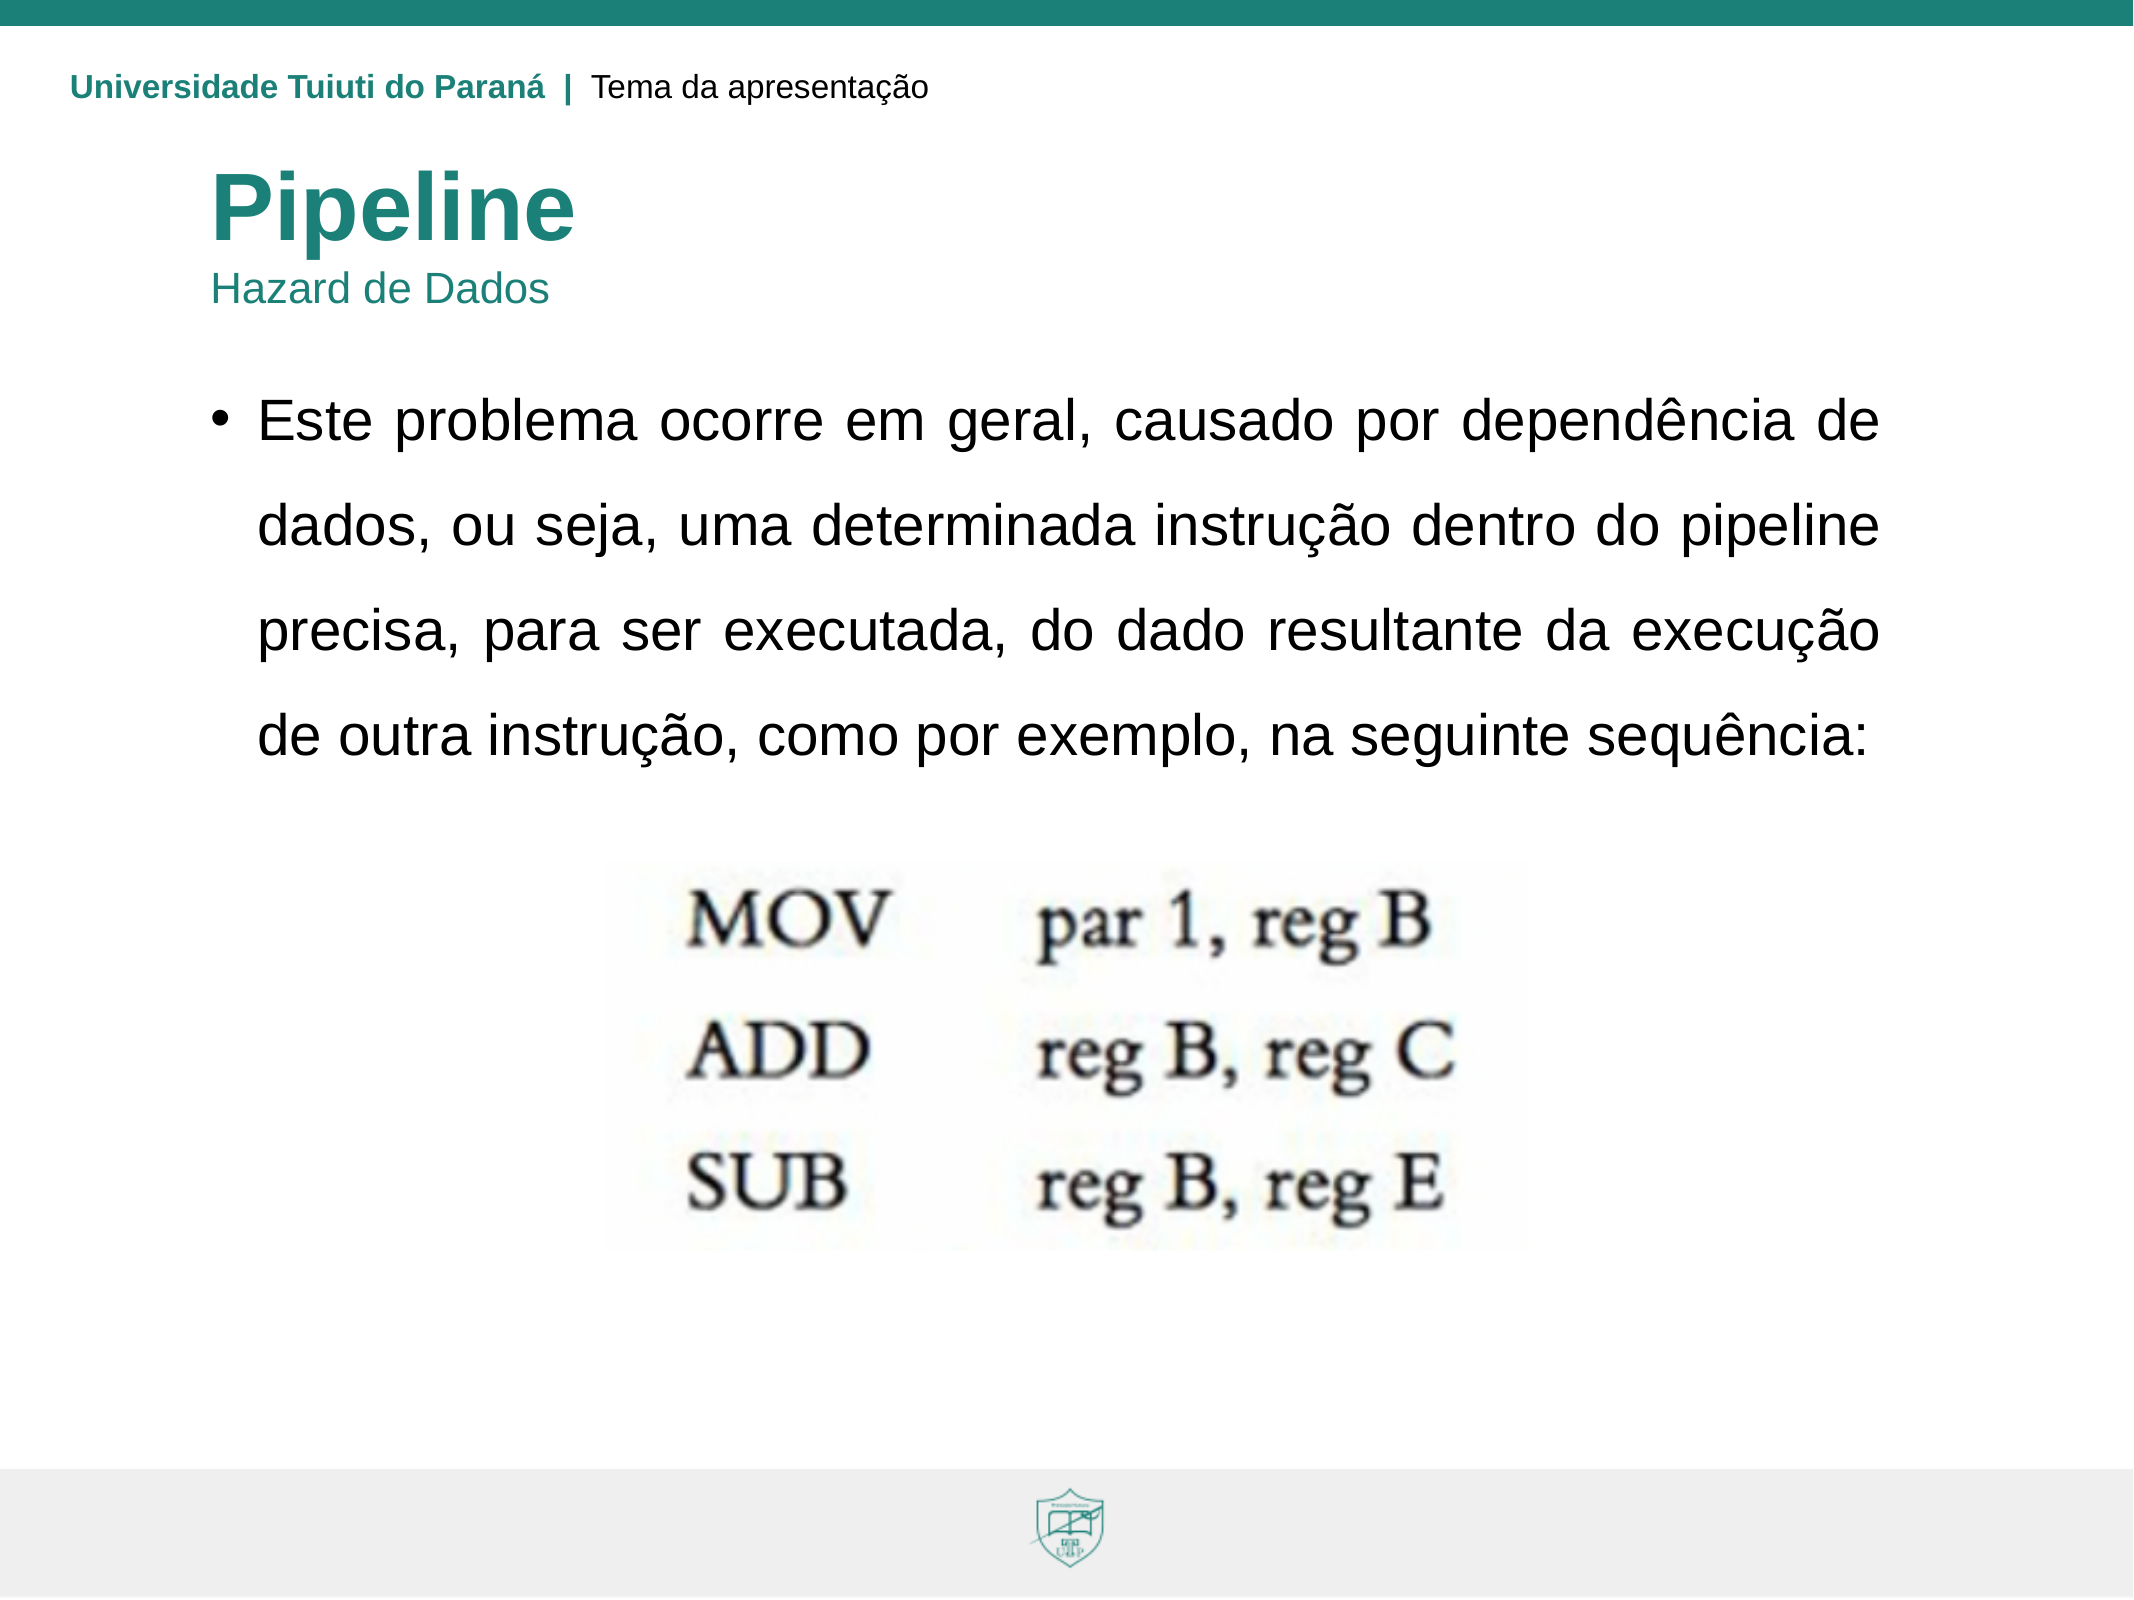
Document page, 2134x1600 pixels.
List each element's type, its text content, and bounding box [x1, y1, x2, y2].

text_box Pipeline Hazard de Dados Este problema ocorre em geral, causado por dependência de dados, ou seja, uma determinada instrução dentro do pipeline precisa, para ser executada, do dado resultante da execução de outra instrução, como por exemplo, na seguinte sequência: [204, 138, 1890, 774]
picture [0, 0, 2134, 26]
picture [0, 1469, 2134, 1598]
picture [604, 862, 1529, 1251]
text_box Universidade Tuiuti do Paraná | Tema da apresentação [63, 59, 936, 112]
